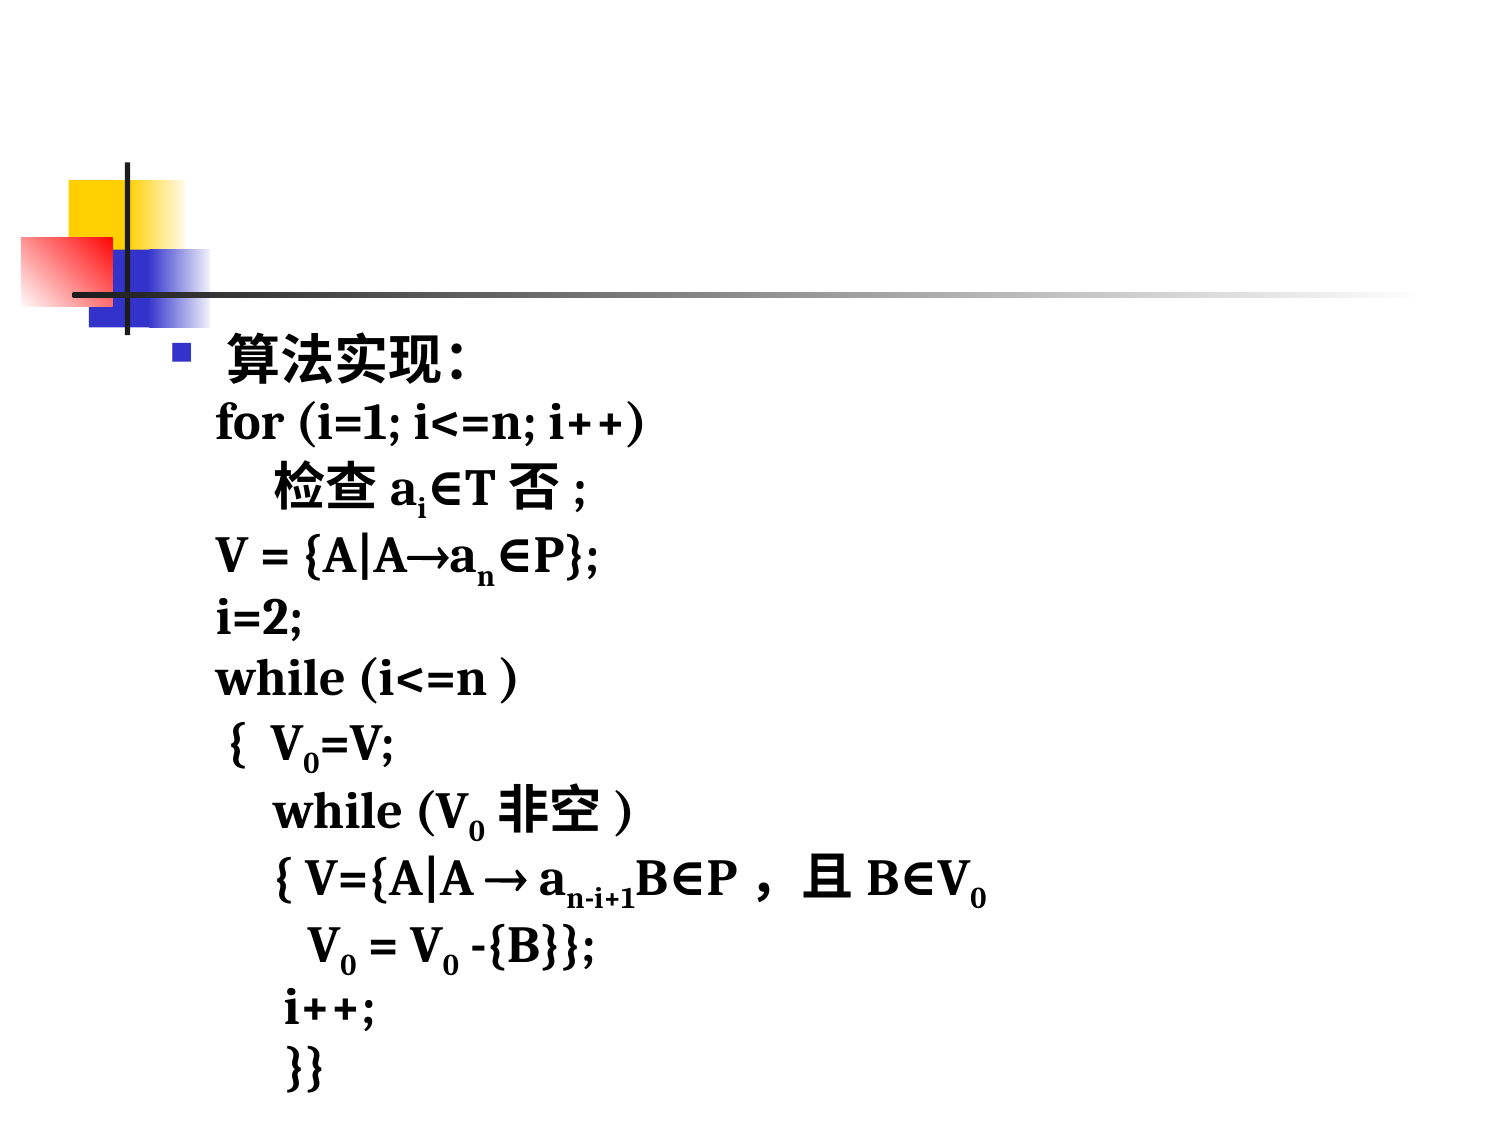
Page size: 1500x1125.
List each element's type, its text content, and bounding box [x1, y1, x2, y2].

list 算法实现： for (i=1; i<=n; i++) 检查ai∈T否; V = {A|Aan∈P}; i=2; while (i<=n ) { V0=V; while (V0非空) { V={A|A  an-i+1B∈P，且B∈V0 V0 = V0 -{B}}; i++; }} [154, 329, 1468, 1113]
